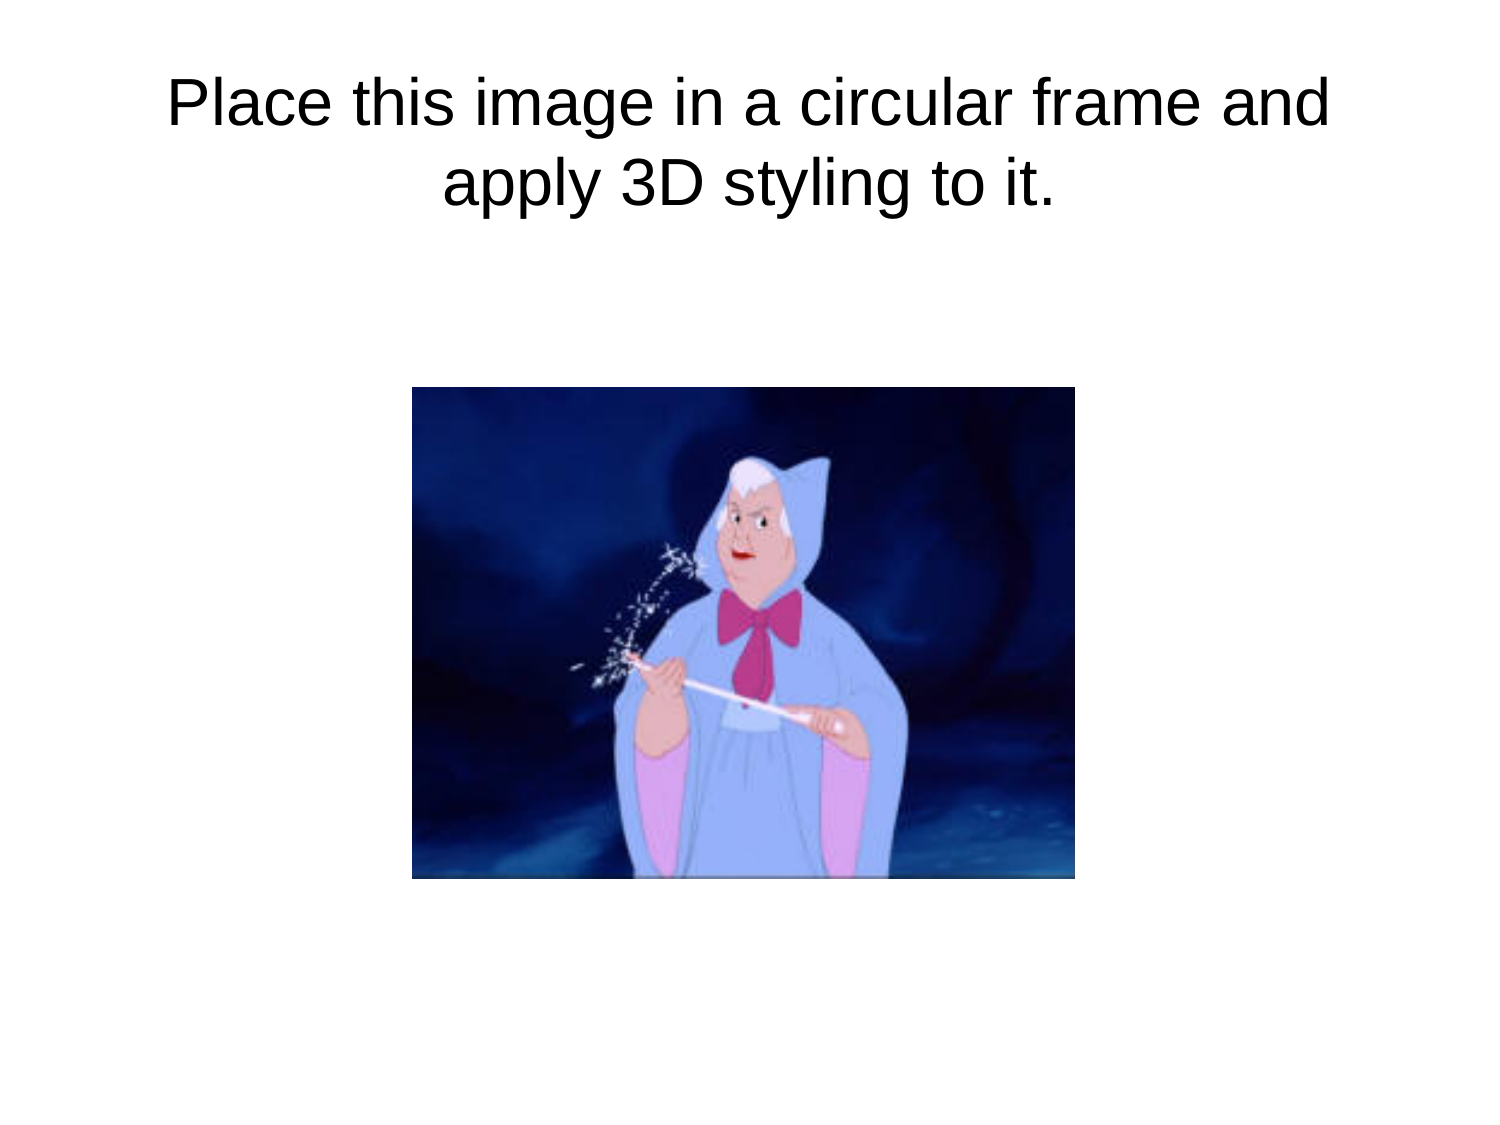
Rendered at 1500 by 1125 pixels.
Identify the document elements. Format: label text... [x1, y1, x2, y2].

picture [412, 387, 1076, 880]
title Place this image in a circular frame and apply 3D styling to it. [75, 45, 1425, 233]
